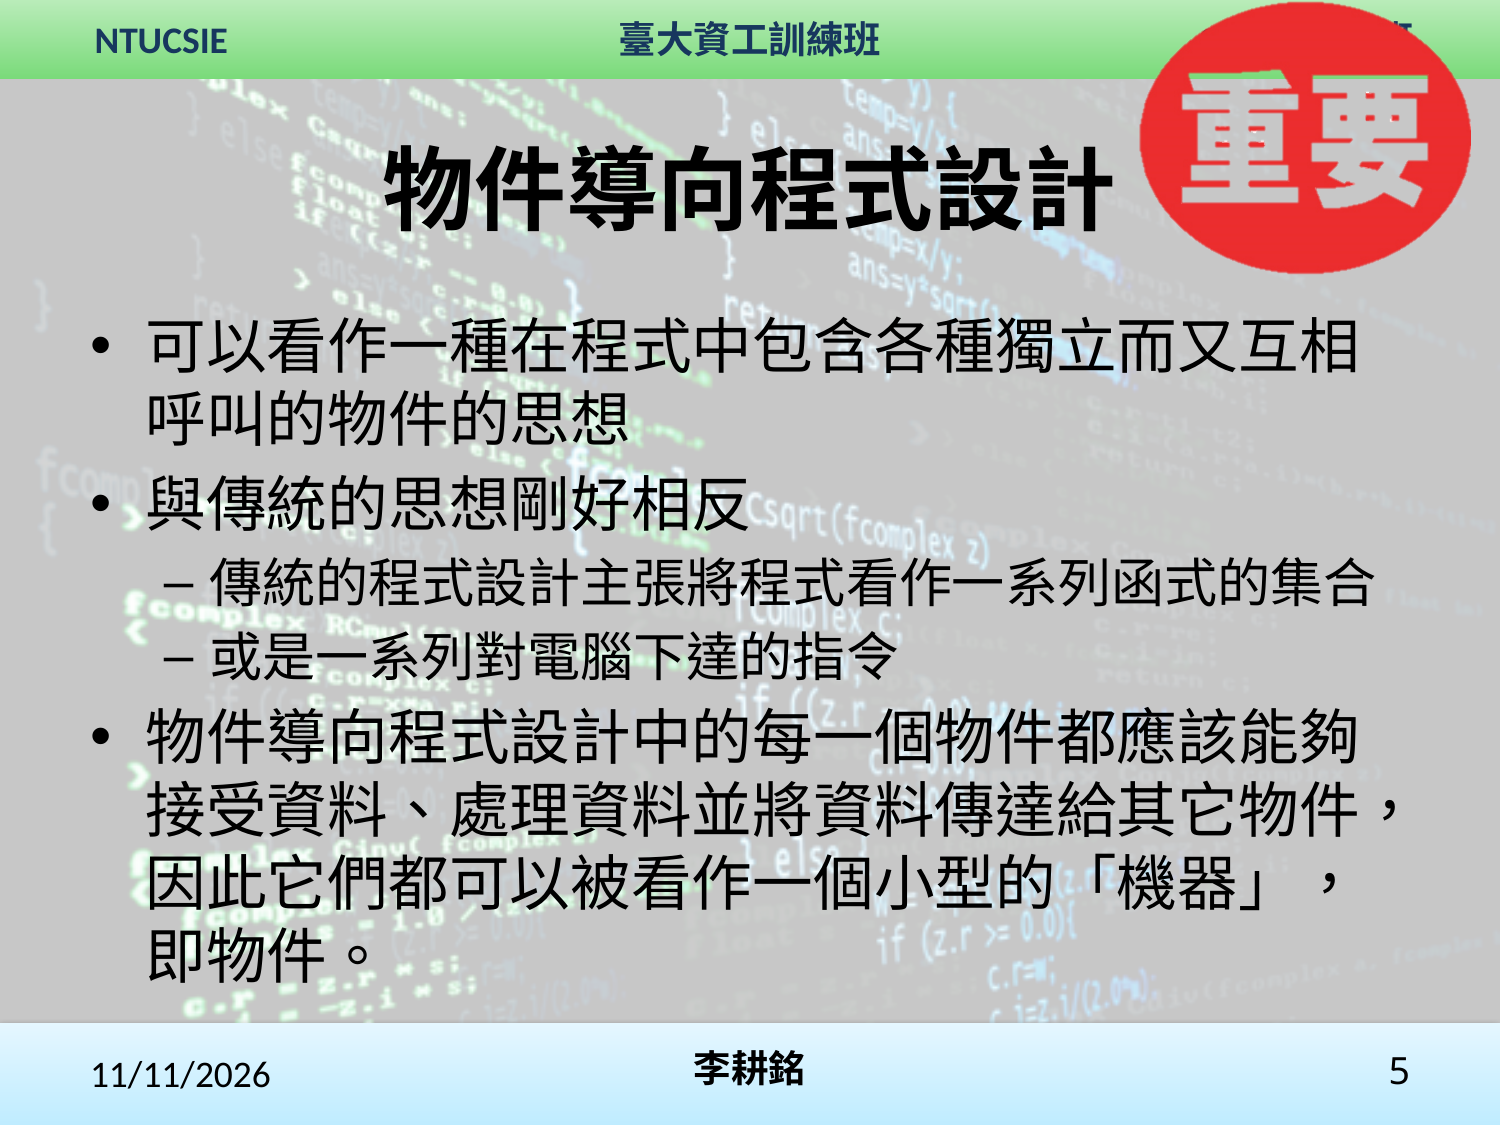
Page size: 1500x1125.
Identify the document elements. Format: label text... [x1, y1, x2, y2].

footer 李耕銘 [512, 1042, 988, 1103]
list 可以看作一種在程式中包含各種獨立而又互相呼叫的物件的思想 與傳統的思想剛好相反 傳統的程式設計主張將程式看作一系列函式的集合 或是一系列對電腦下達的指令 物件導向程式設計中的每一個物件都應該能夠接受資料、處理資料並將資料傳達給其它物件，因此它們都可以被看作一個小型的「機器」，即物件。 [75, 300, 1425, 1005]
picture [1139, 0, 1471, 277]
title 物件導向程式設計 [75, 93, 1136, 281]
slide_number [75, 1042, 425, 1103]
slide_number 5 [1074, 1042, 1425, 1103]
